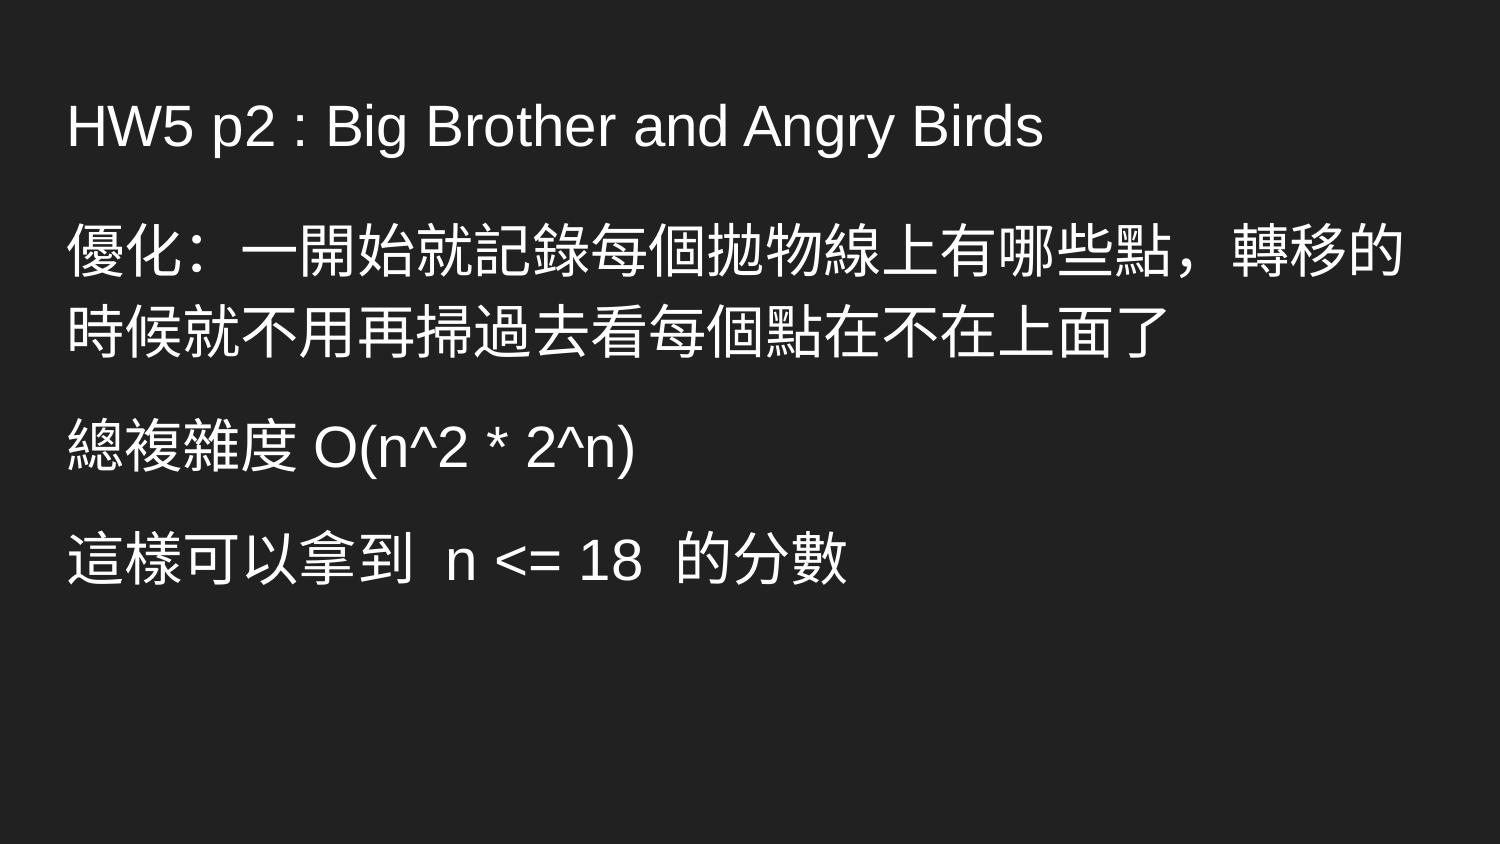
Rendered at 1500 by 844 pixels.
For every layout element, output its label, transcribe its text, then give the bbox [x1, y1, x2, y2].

title HW5 p2 : Big Brother and Angry Birds [51, 72, 1449, 167]
list 優化：一開始就記錄每個拋物線上有哪些點，轉移的時候就不用再掃過去看每個點在不在上面了 總複雜度O(n^2 * 2^n) 這樣可以拿到 n <= 18 的分數 [51, 189, 1449, 750]
